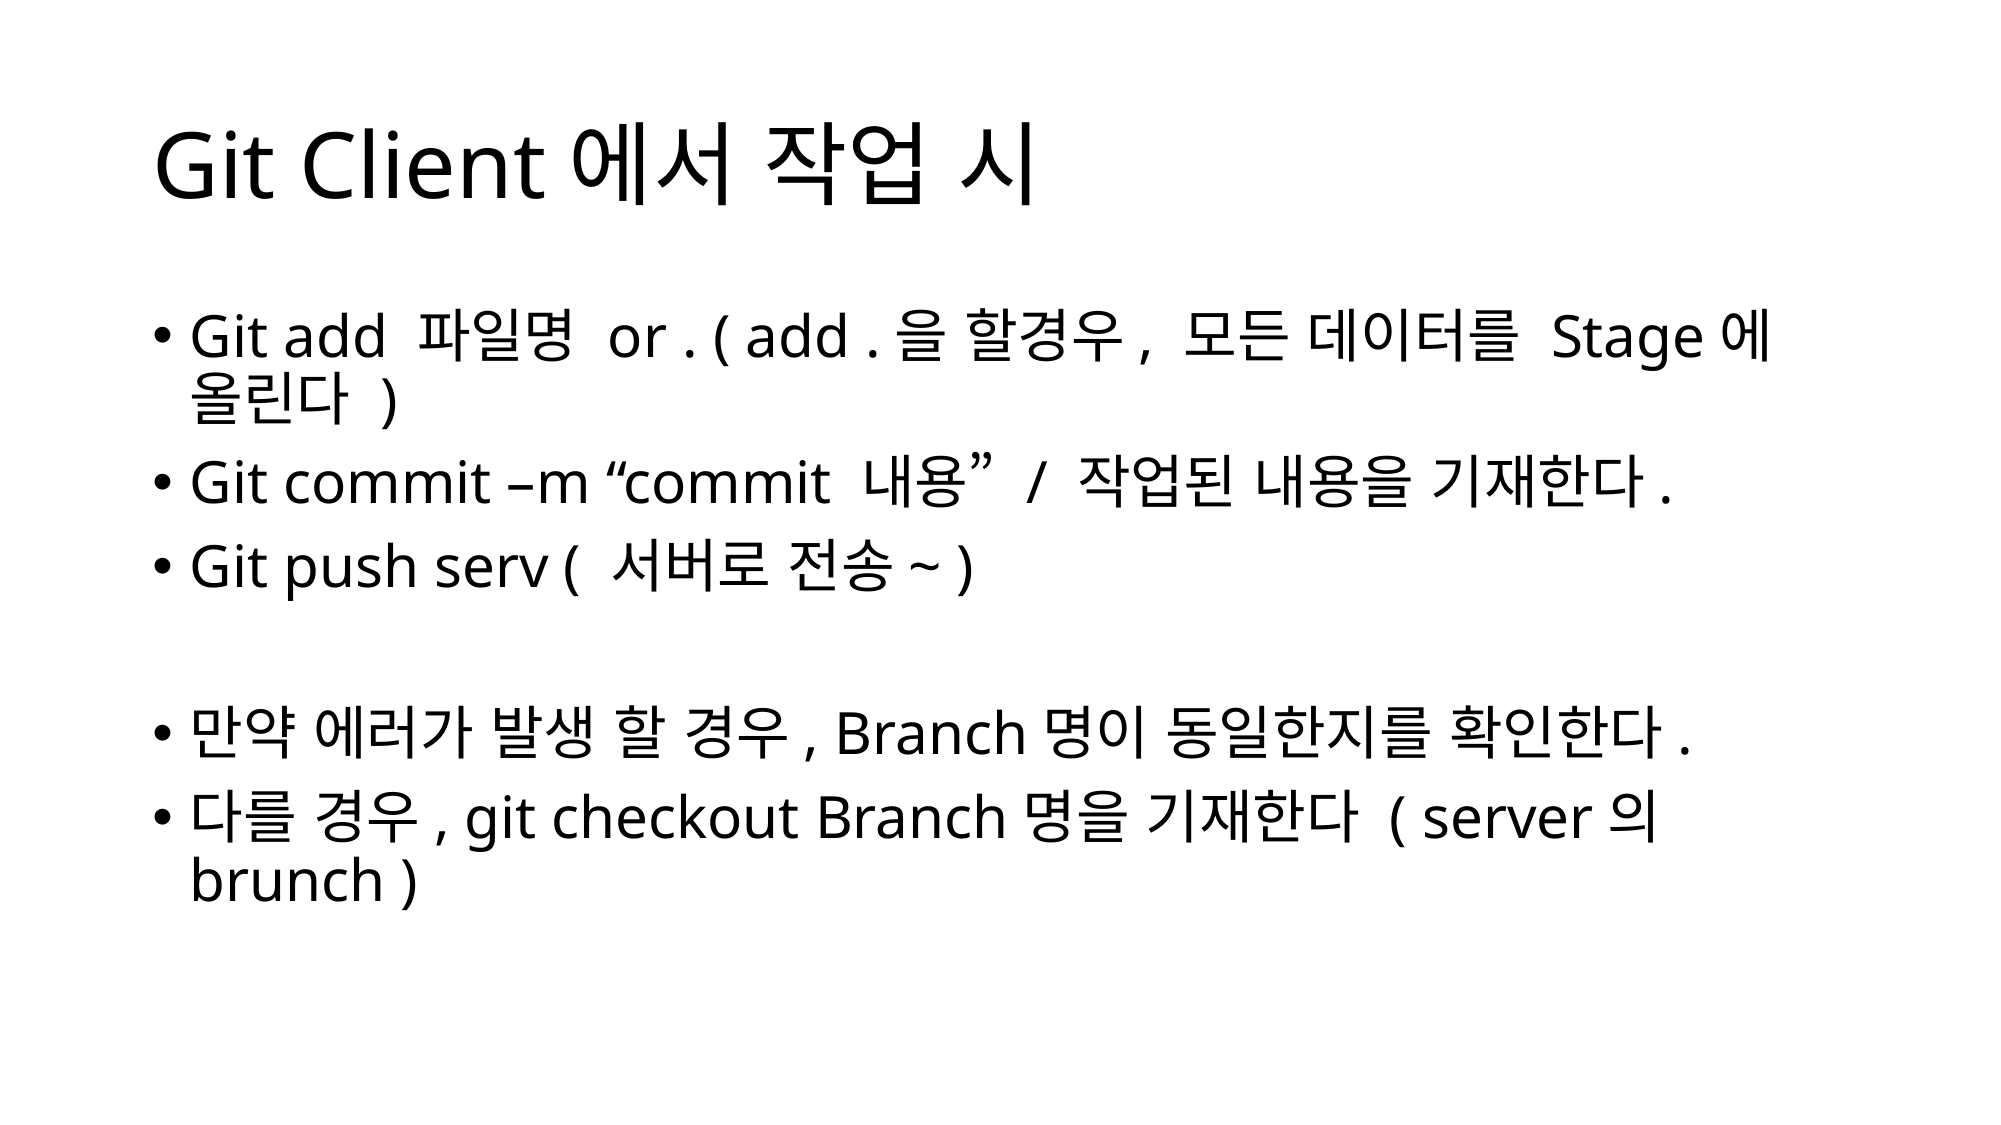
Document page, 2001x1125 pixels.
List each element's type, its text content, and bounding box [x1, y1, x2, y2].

list Git add 파일명 or . ( add .을 할경우, 모든 데이터를 Stage에 올린다 ) Git commit –m “commit 내용” / 작업된 내용을 기재한다. Git push serv ( 서버로 전송~ ) 만약 에러가 발생 할 경우, Branch명이 동일한지를 확인한다. 다를 경우, git checkout Branch명을 기재한다 ( server의 brunch ) [137, 299, 1863, 1014]
title Git Client에서 작업 시 [137, 59, 1863, 278]
